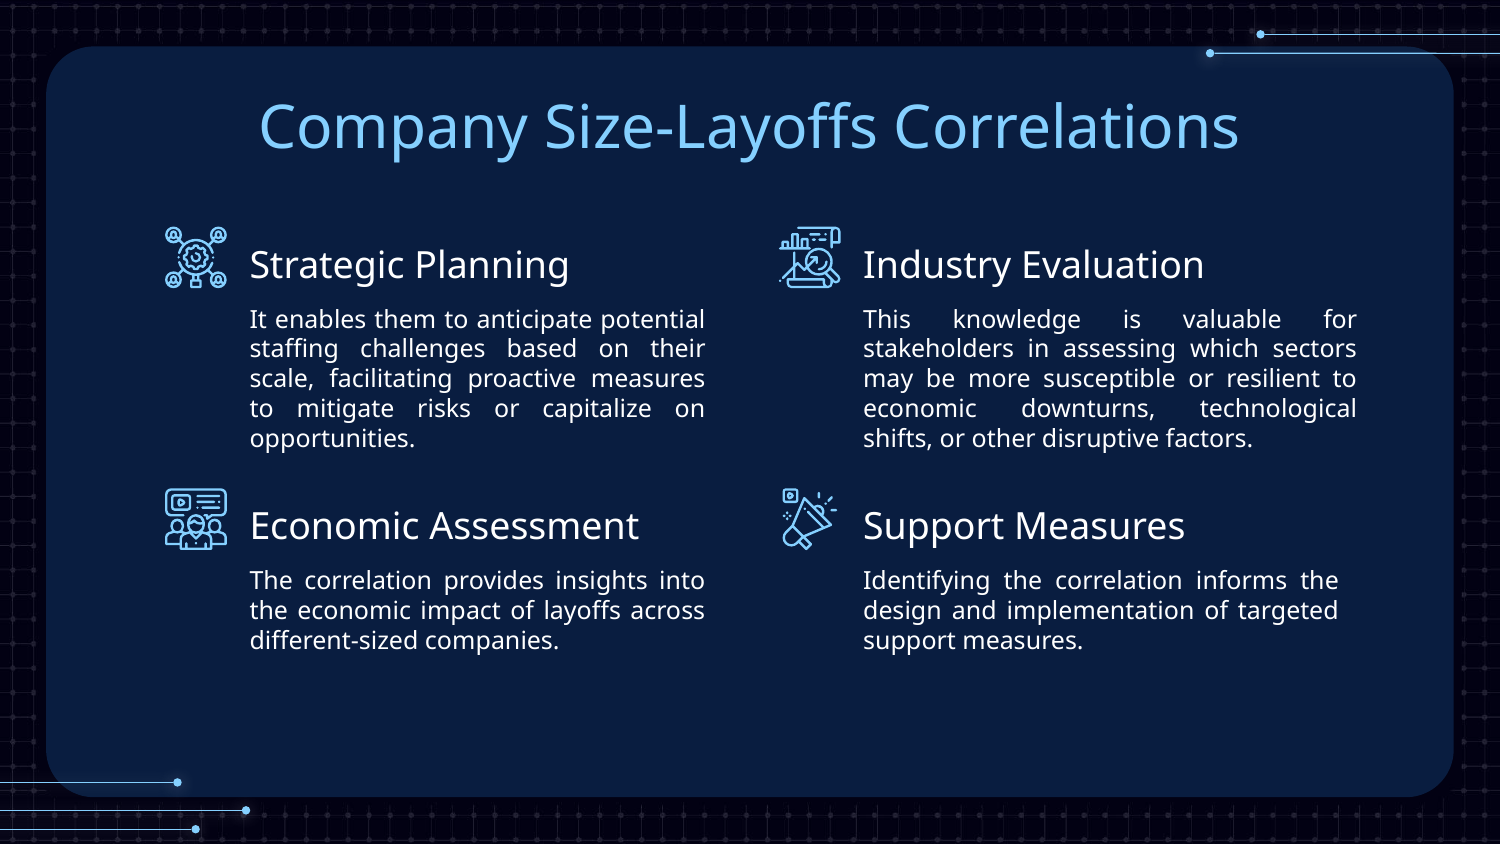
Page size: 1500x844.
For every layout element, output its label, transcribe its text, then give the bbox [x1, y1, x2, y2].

subtitle Identifying the correlation informs the design and implementation of targeted support measures. [848, 549, 1355, 719]
subtitle It enables them to anticipate potential staffing challenges based on their scale, facilitating proactive measures to mitigate risks or capitalize on opportunities. [234, 301, 722, 457]
picture [0, 0, 1500, 844]
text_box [782, 488, 838, 551]
subtitle This knowledge is valuable for stakeholders in assessing which sectors may be more susceptible or resilient to economic downturns, technological shifts, or other disruptive factors. [848, 288, 1373, 457]
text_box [778, 226, 842, 289]
subtitle The correlation provides insights into the economic impact of layoffs across different-sized companies. [234, 563, 722, 719]
title Company Size-Layoffs Correlations [118, 72, 1382, 167]
subtitle Economic Assessment [234, 476, 742, 563]
subtitle Industry Evaluation [848, 214, 1335, 301]
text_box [164, 226, 228, 289]
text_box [164, 488, 228, 551]
subtitle Strategic Planning [234, 214, 722, 301]
subtitle Support Measures [848, 476, 1335, 563]
